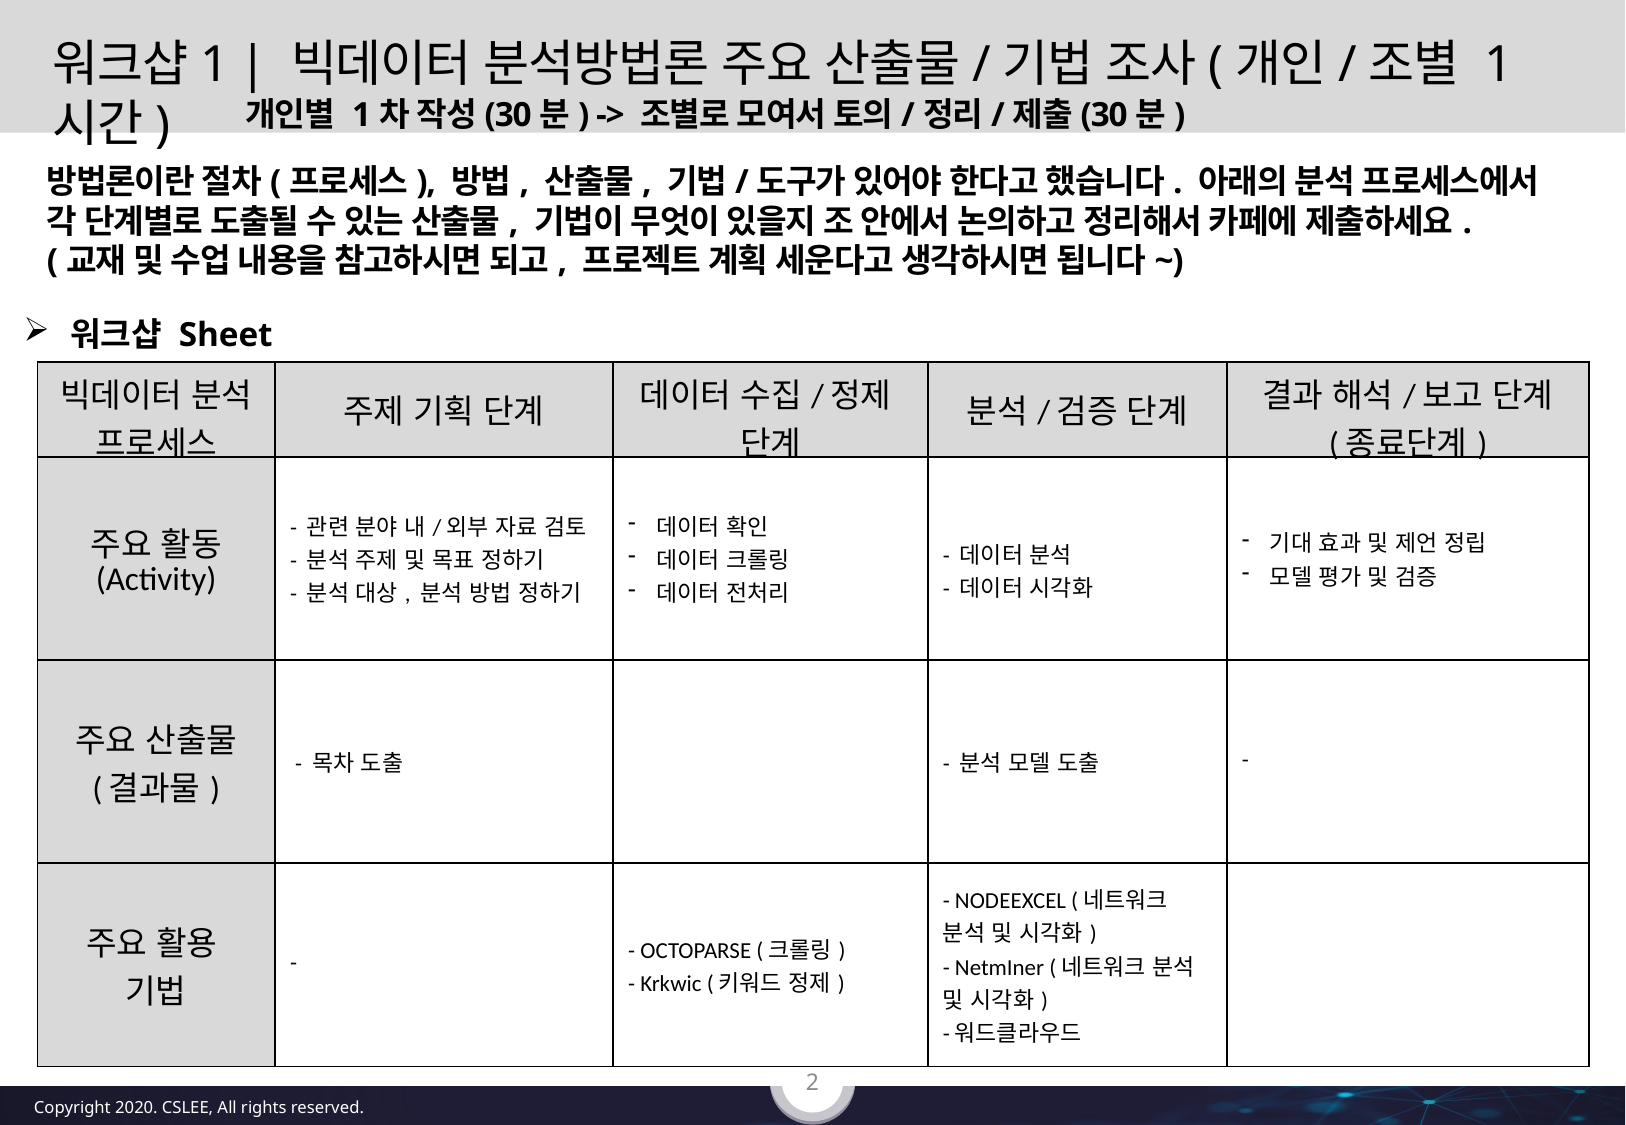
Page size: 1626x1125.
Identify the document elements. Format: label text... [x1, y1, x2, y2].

table_header 빅데이터 분석 프로세스 [38, 363, 274, 456]
table_cell 주요 활용 기법 [38, 864, 274, 1066]
table_cell 데이터 확인 데이터 크롤링 데이터 전처리 [614, 458, 927, 659]
picture [820, 1086, 1626, 1125]
table_cell - [1228, 661, 1588, 862]
table_header 주제 기획 단계 [276, 363, 612, 456]
table_cell [1228, 864, 1588, 1066]
table_header 결과 해석/보고 단계 (종료단계) [1228, 363, 1588, 456]
table_header 분석/검증 단계 [929, 363, 1226, 456]
table_cell - [276, 864, 612, 1066]
table_cell - 분석 모델 도출 [929, 661, 1226, 862]
table_cell - 데이터 분석 - 데이터 시각화 [929, 458, 1226, 659]
text_box 워크샵 Sheet [8, 306, 288, 361]
text_box 방법론이란 절차(프로세스), 방법, 산출물, 기법/도구가 있어야 한다고 했습니다. 아래의 분석 프로세스에서 각 단계별로 도출될 수 있는 산출물, 기법이 무엇이 있을지 조 안에서 논의하고 정리해서 카페에 제출하세요. (교재 및 수업 내용을 참고하시면 되고, 프로젝트 계획 세운다고 생각하시면 됩니다~) [46, 159, 1565, 361]
text_box 개인별 1차 작성(30분) -> 조별로 모여서 토의/정리/제출(30분) [245, 93, 1625, 134]
title 워크샵1 | 빅데이터 분석방법론 주요 산출물/기법 조사(개인/조별 1시간) [37, 23, 1539, 105]
table_cell 주요 활동 (Activity) [38, 458, 274, 659]
table_cell - OCTOPARSE (크롤링) - Krkwic (키워드 정제) [614, 864, 927, 1066]
table_cell 기대 효과 및 제언 정립 모델 평가 및 검증 [1228, 458, 1588, 659]
slide_number 2 [790, 1067, 835, 1109]
table_cell [614, 661, 927, 862]
table_cell - 목차 도출 [276, 661, 612, 862]
table_header 데이터 수집/정제 단계 [614, 363, 927, 456]
table_cell 주요 산출물 (결과물) [38, 661, 274, 862]
table_cell - NODEEXCEL (네트워크 분석 및 시각화) - NetmIner (네트워크 분석 및 시각화) -워드클라우드 [929, 864, 1226, 1066]
table_cell - 관련 분야 내/외부 자료 검토 - 분석 주제 및 목표 정하기 - 분석 대상, 분석 방법 정하기 [276, 458, 612, 659]
picture [0, 1086, 805, 1125]
